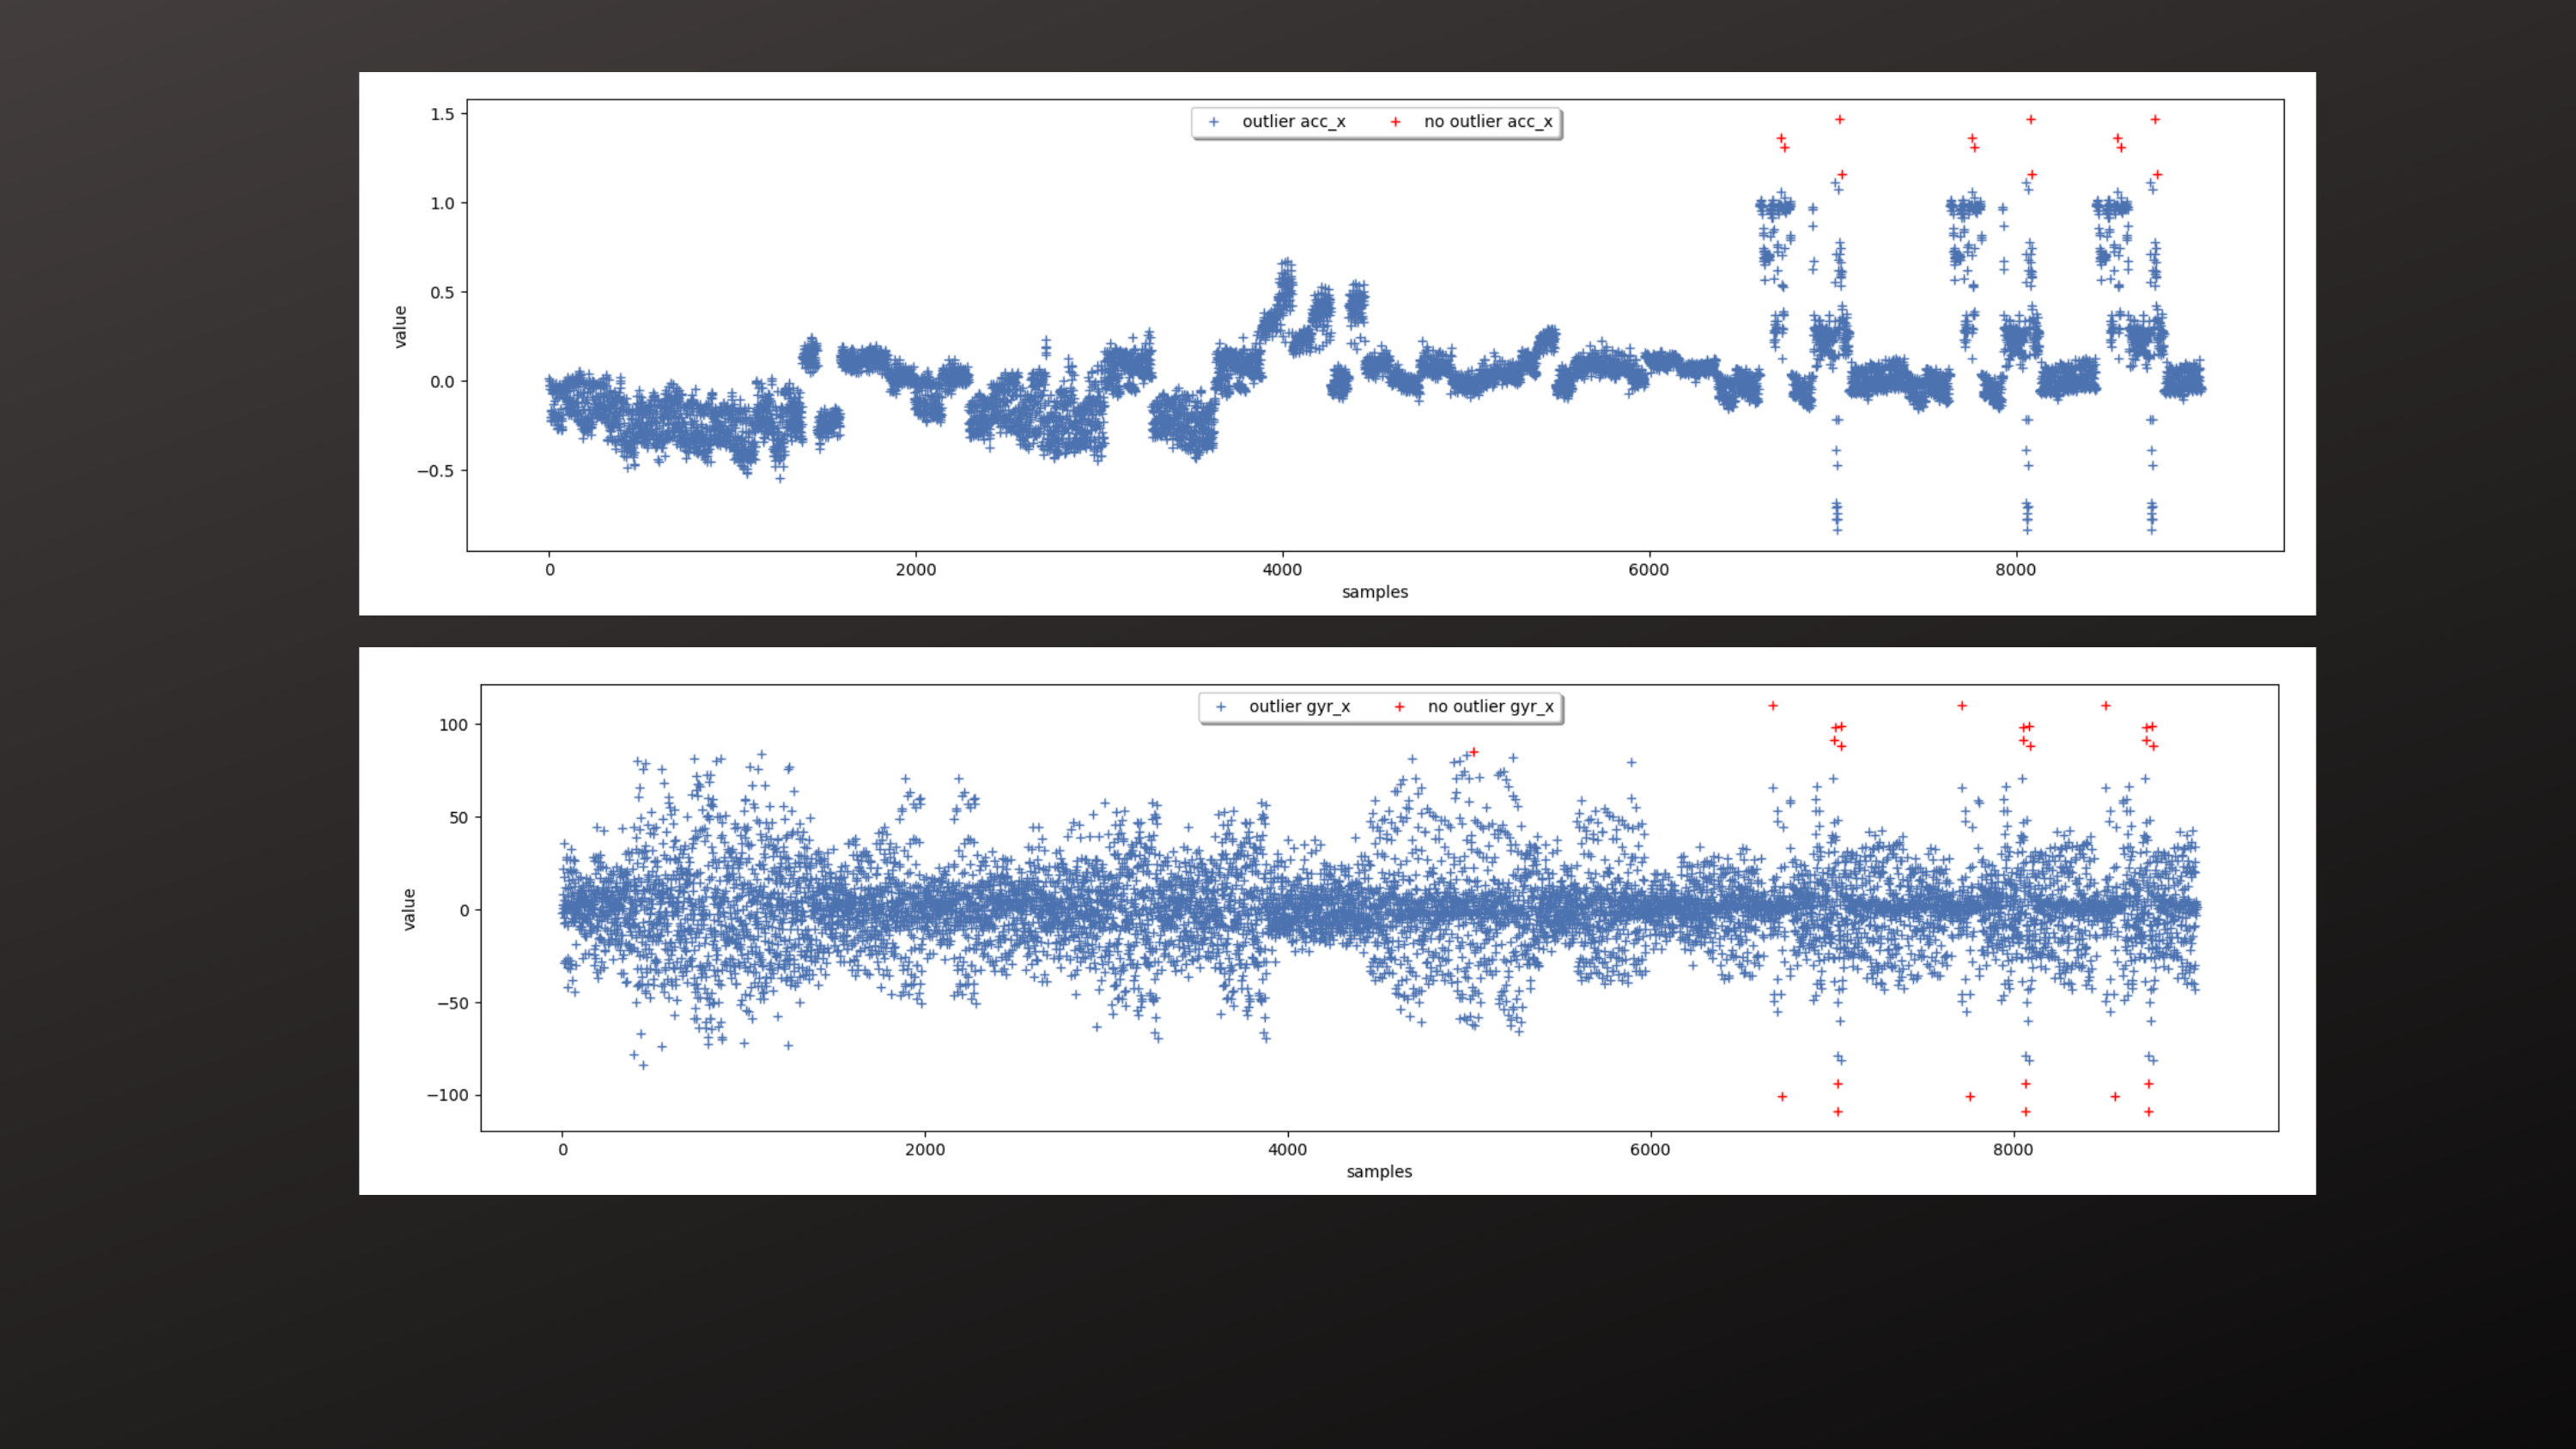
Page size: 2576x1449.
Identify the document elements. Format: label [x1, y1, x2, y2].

text_box [0, 0, 2576, 1449]
text_box [359, 72, 2317, 615]
text_box [359, 647, 2317, 1195]
